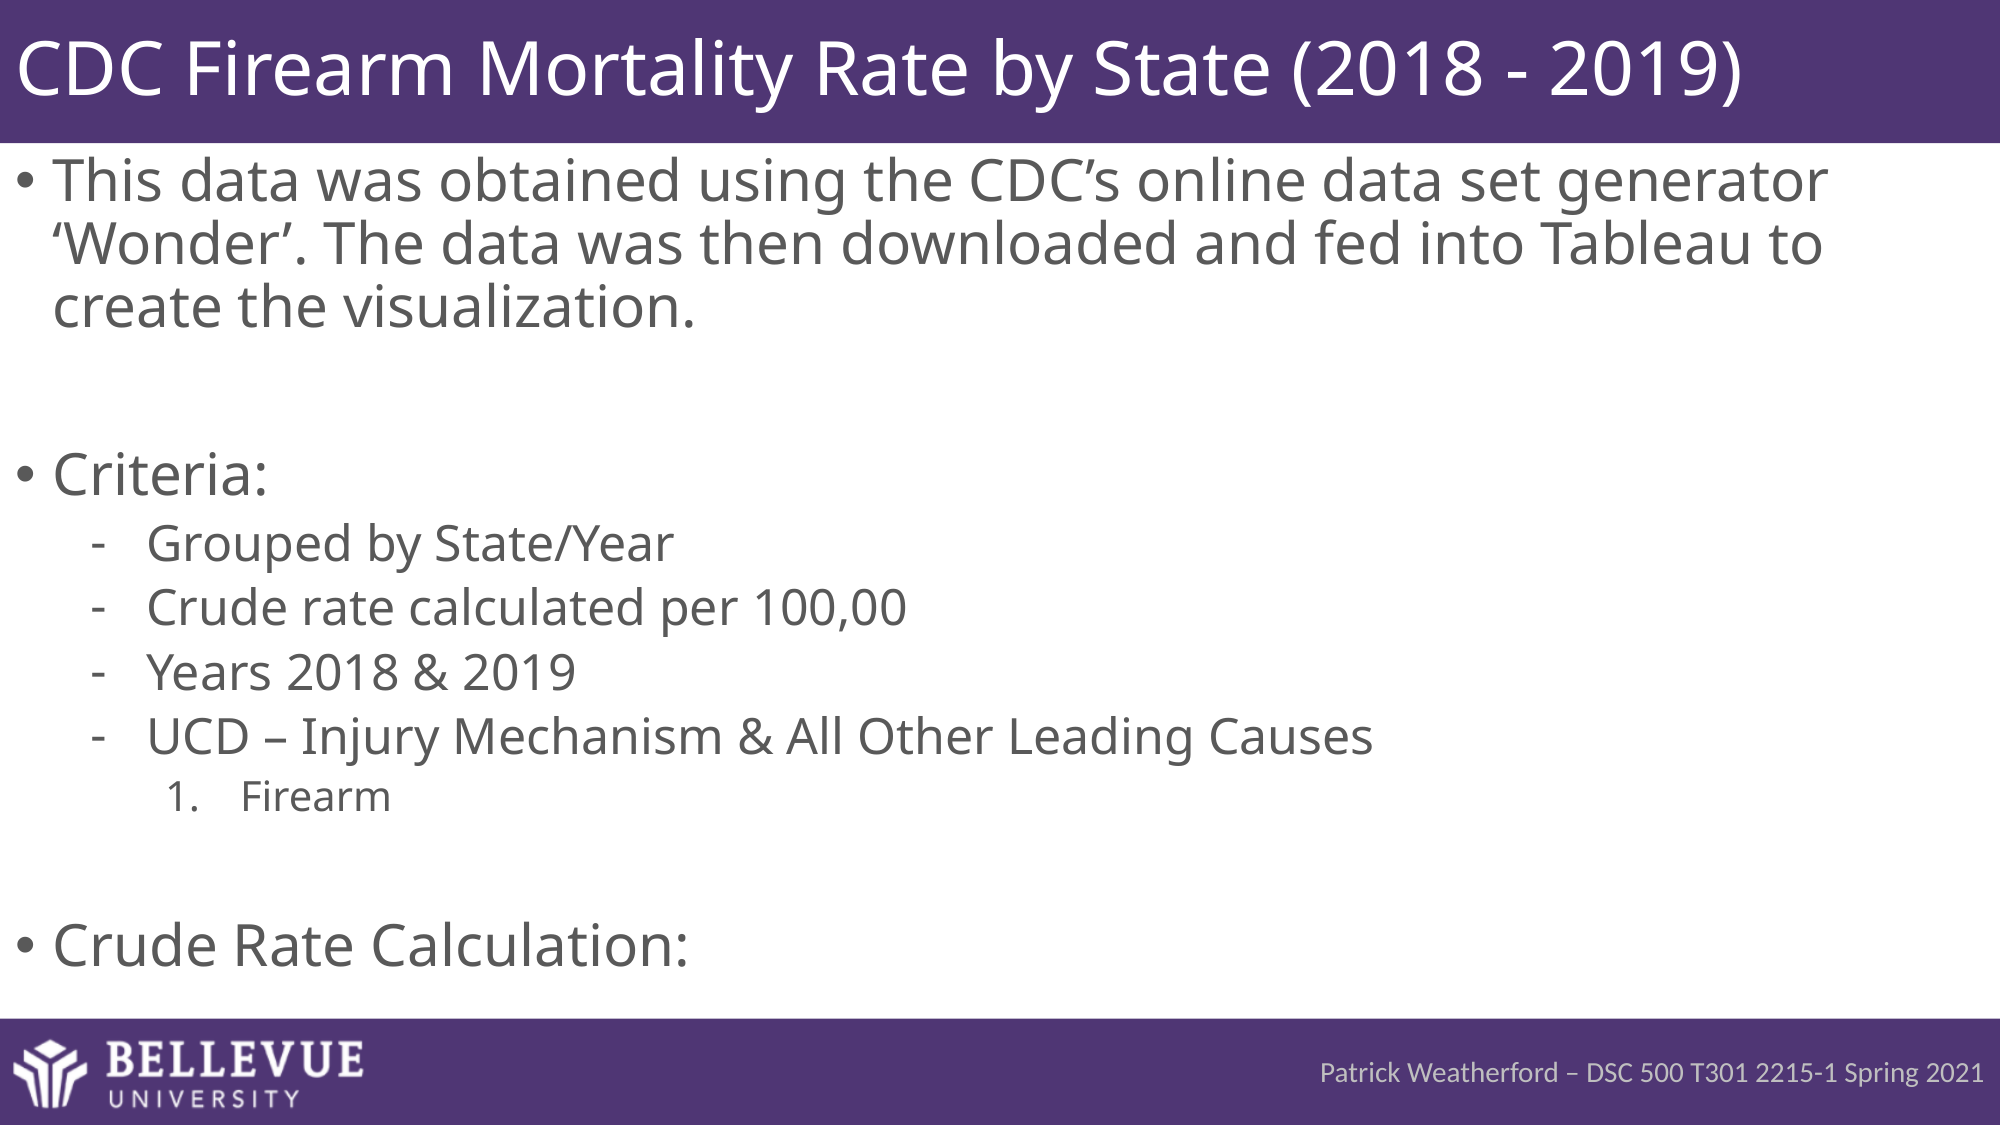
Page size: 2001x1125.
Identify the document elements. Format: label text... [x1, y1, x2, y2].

text_box Patrick Weatherford – DSC 500 T301 2215-1 Spring 2021 [1220, 1046, 2000, 1096]
picture [0, 1027, 373, 1118]
title CDC Firearm Mortality Rate by State (2018 - 2019) [0, 0, 2000, 144]
